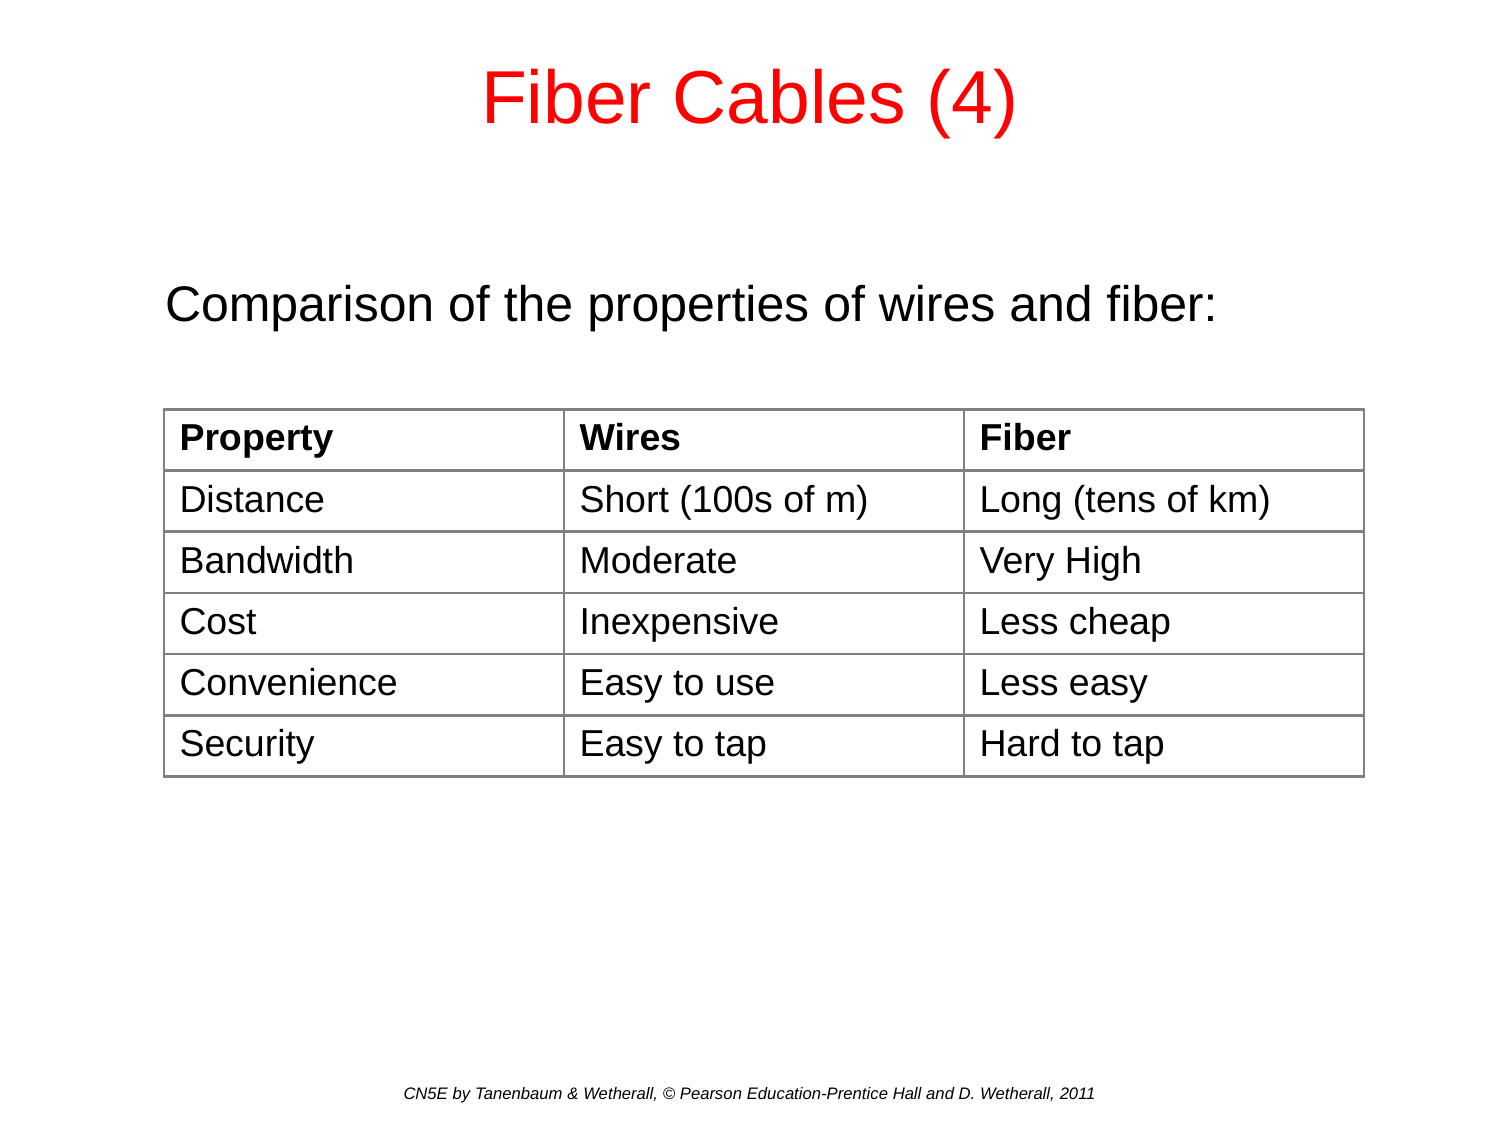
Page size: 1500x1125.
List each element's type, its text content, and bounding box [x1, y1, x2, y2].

text_box Comparison of the properties of wires and fiber: [150, 264, 1428, 1019]
table_cell Easy to use [565, 655, 963, 714]
table_cell Less easy [965, 655, 1363, 714]
table_cell Short (100s of m) [565, 472, 963, 530]
table_cell Cost [165, 594, 563, 653]
table_header Wires [565, 411, 963, 469]
table_cell Bandwidth [165, 533, 563, 592]
footer CN5E by Tanenbaum & Wetherall, © Pearson Education-Prentice Hall and D. Wetherall, 2011 [0, 1074, 1500, 1125]
table_cell Security [165, 717, 563, 775]
table_cell Long (tens of km) [965, 472, 1363, 530]
table_cell Convenience [165, 655, 563, 714]
table_header Property [165, 411, 563, 469]
table_cell Hard to tap [965, 717, 1363, 775]
table_cell Less cheap [965, 594, 1363, 653]
table_cell Moderate [565, 533, 963, 592]
title Fiber Cables (4) [0, 0, 1500, 188]
table_cell Distance [165, 472, 563, 530]
table_header Fiber [965, 411, 1363, 469]
table_cell Easy to tap [565, 717, 963, 775]
table_cell Very High [965, 533, 1363, 592]
table_cell Inexpensive [565, 594, 963, 653]
